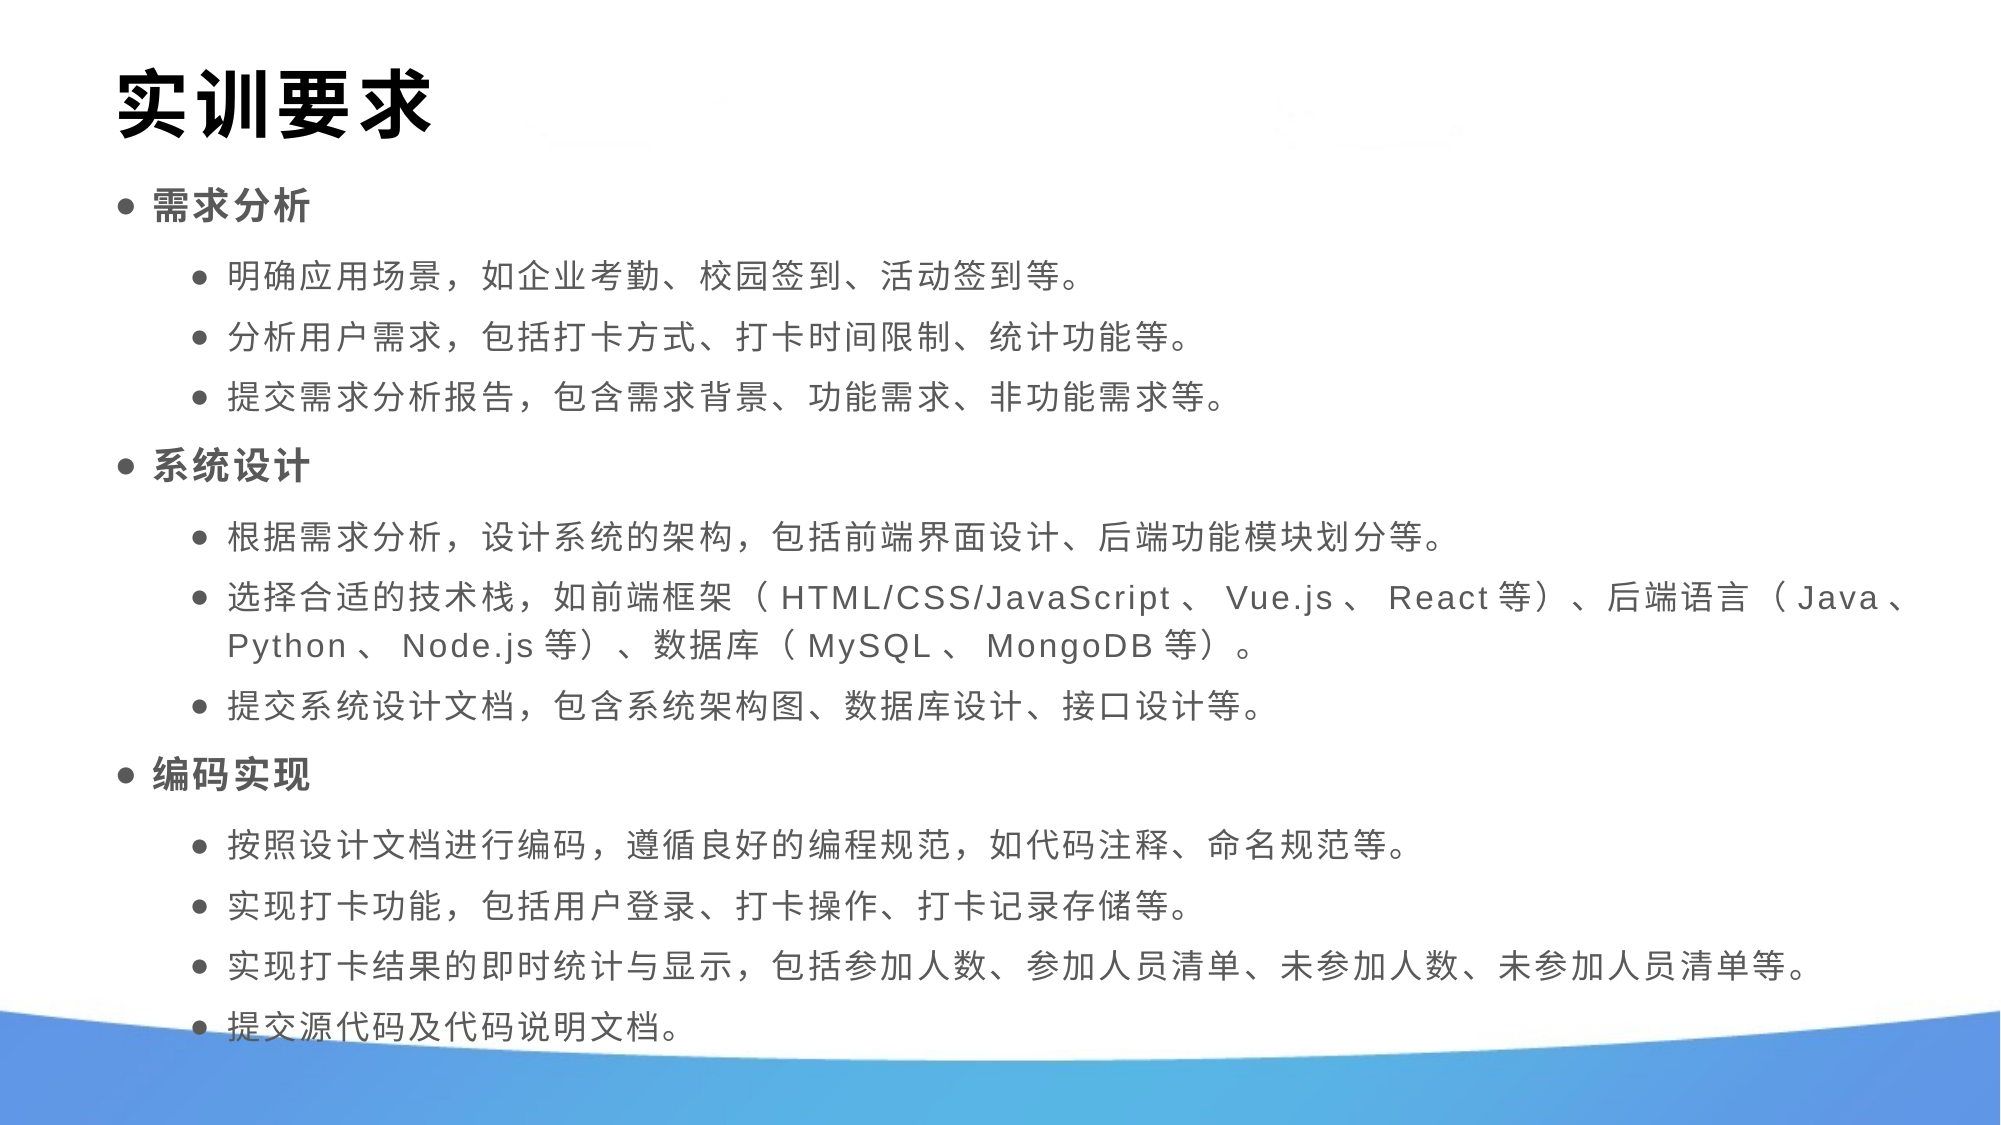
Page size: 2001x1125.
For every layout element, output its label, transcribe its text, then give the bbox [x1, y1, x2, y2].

picture [0, 0, 2001, 1125]
list 需求分析 明确应用场景，如企业考勤、校园签到、活动签到等。 分析用户需求，包括打卡方式、打卡时间限制、统计功能等。 提交需求分析报告，包含需求背景、功能需求、非功能需求等。 系统设计 根据需求分析，设计系统的架构，包括前端界面设计、后端功能模块划分等。 选择合适的技术栈，如前端框架（HTML/CSS/JavaScript、Vue.js、React等）、后端语言（Java、Python、Node.js等）、数据库（MySQL、MongoDB等）。 提交系统设计文档，包含系统架构图、数据库设计、接口设计等。 编码实现 按照设计文档进行编码，遵循良好的编程规范，如代码注释、命名规范等。 实现打卡功能，包括用户登录、打卡操作、打卡记录存储等。 实现打卡结果的即时统计与显示，包括参加人数、参加人员清单、未参加人数、未参加人员清单等。 提交源代码及代码说明文档。 [99, 160, 1965, 1030]
title 实训要求 [99, 44, 1900, 160]
